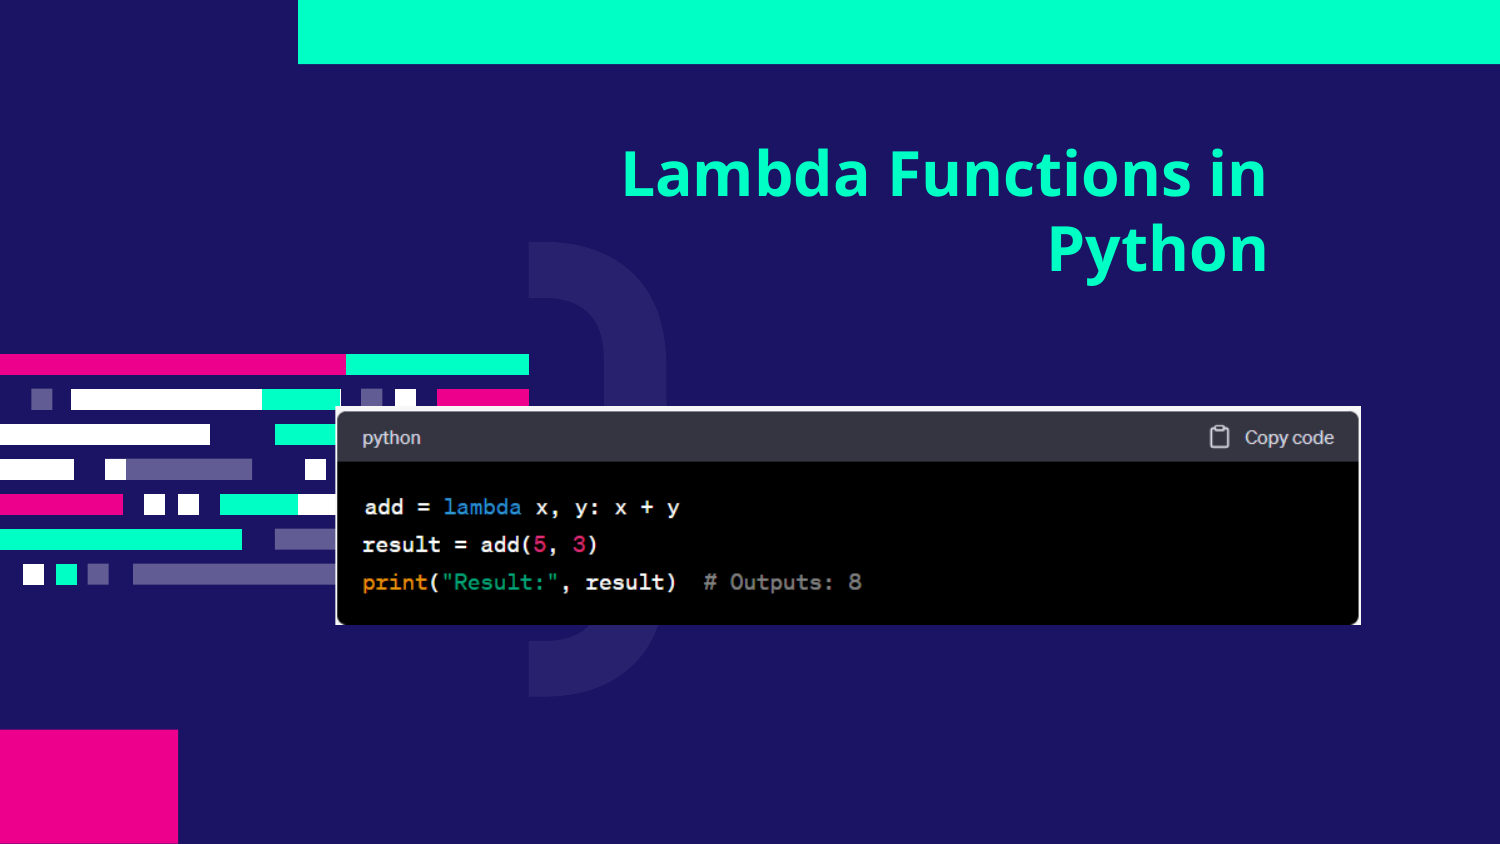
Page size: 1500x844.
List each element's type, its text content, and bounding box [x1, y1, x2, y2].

title Lambda Functions in Python [432, 119, 1285, 229]
picture [335, 405, 1362, 625]
